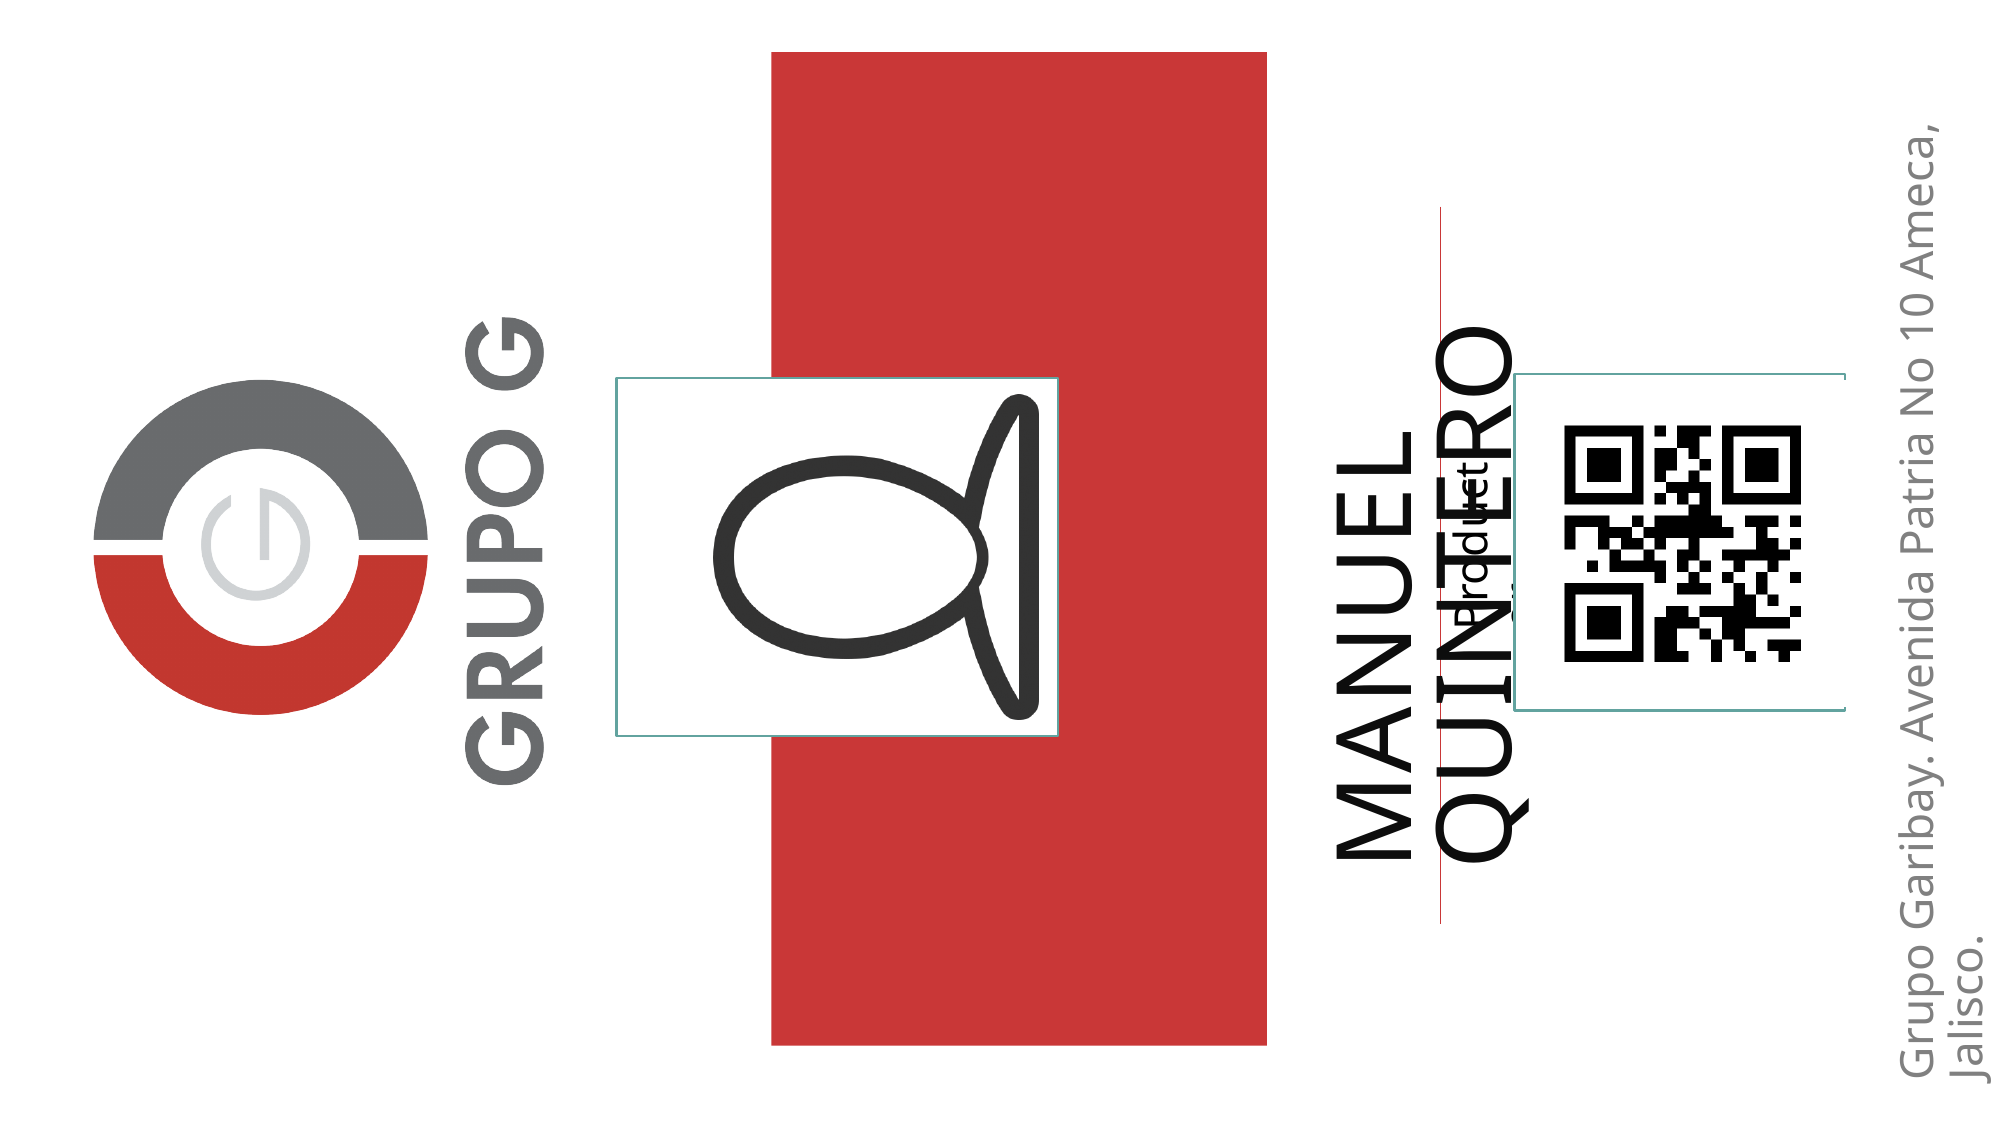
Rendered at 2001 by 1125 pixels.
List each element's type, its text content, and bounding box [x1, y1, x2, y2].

text_box Grupo Garibay. Avenida Patria No 10 Ameca, Jalisco. [1886, 30, 1953, 1110]
picture [712, 394, 1039, 721]
picture [1518, 380, 1846, 708]
text_box Manuel quintero [1324, 104, 1433, 885]
text_box [770, 51, 1268, 1047]
picture [0, 122, 770, 1003]
text_box Productor [1446, 424, 1507, 661]
text_box [678, 377, 1059, 737]
text_box [1513, 373, 1846, 380]
